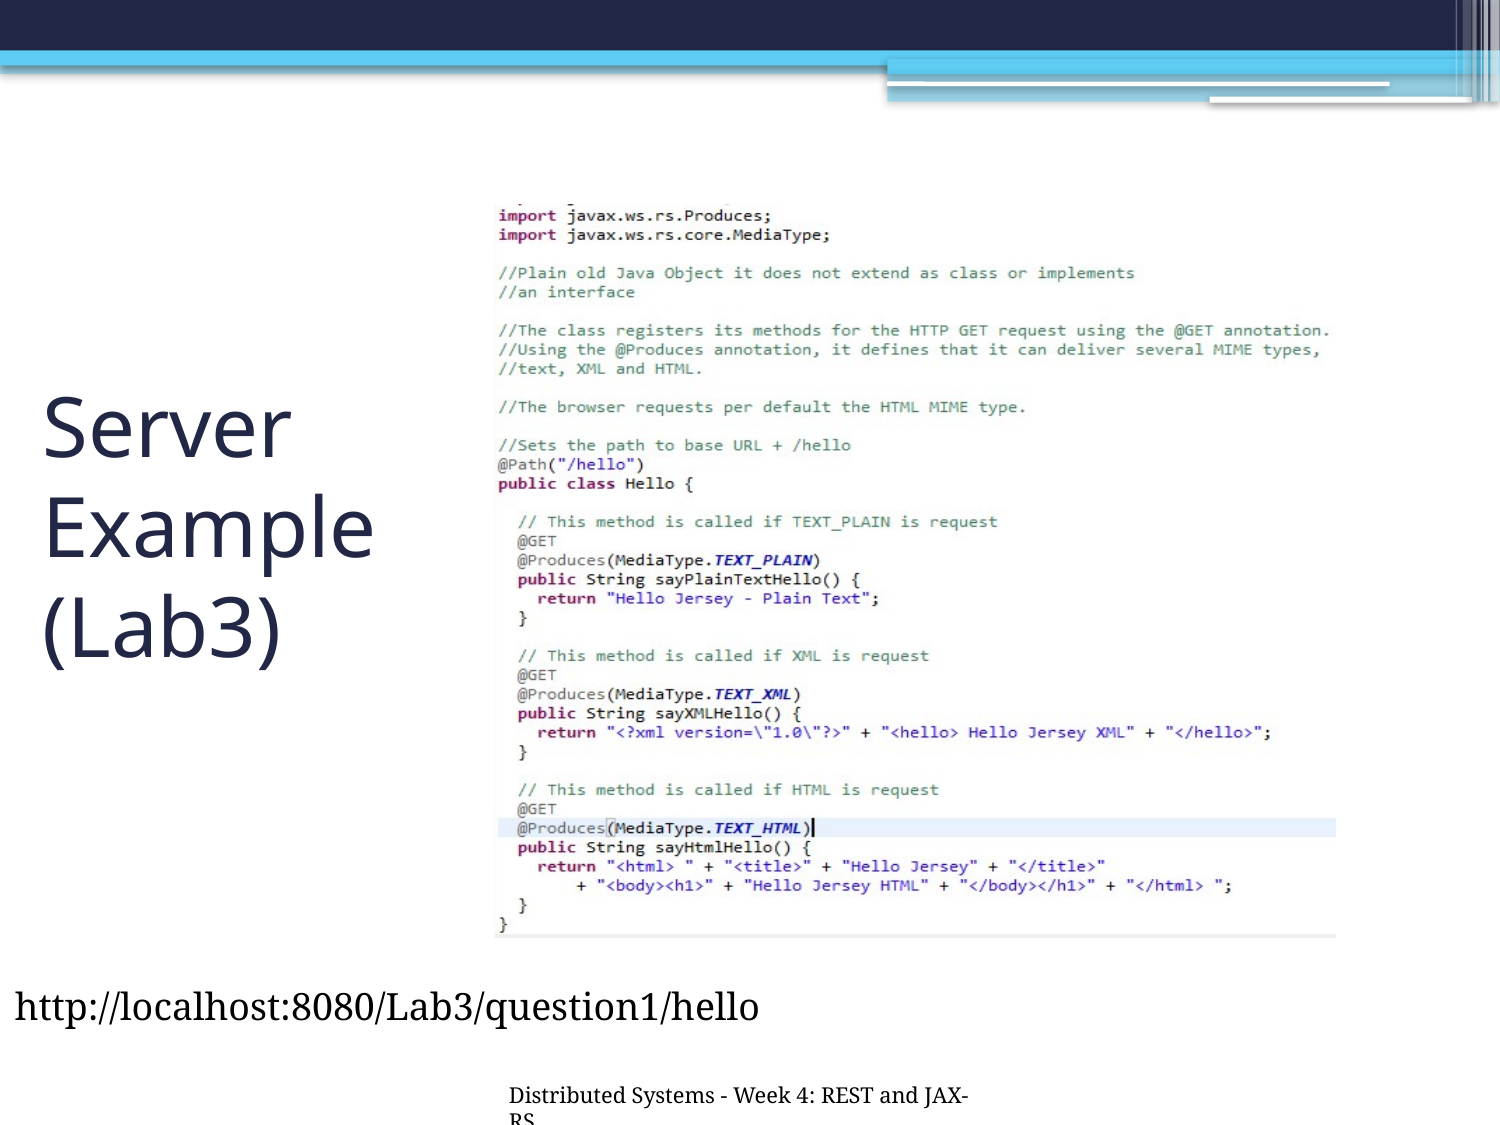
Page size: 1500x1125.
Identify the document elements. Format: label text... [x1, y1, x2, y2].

title Server Example (Lab3) [40, 372, 383, 674]
text_box [494, 204, 1337, 938]
text_box http://localhost:8080/Lab3/question1/hello [0, 975, 1131, 1036]
text_box Distributed Systems - Week 4: REST and JAX-RS [494, 1074, 1006, 1125]
